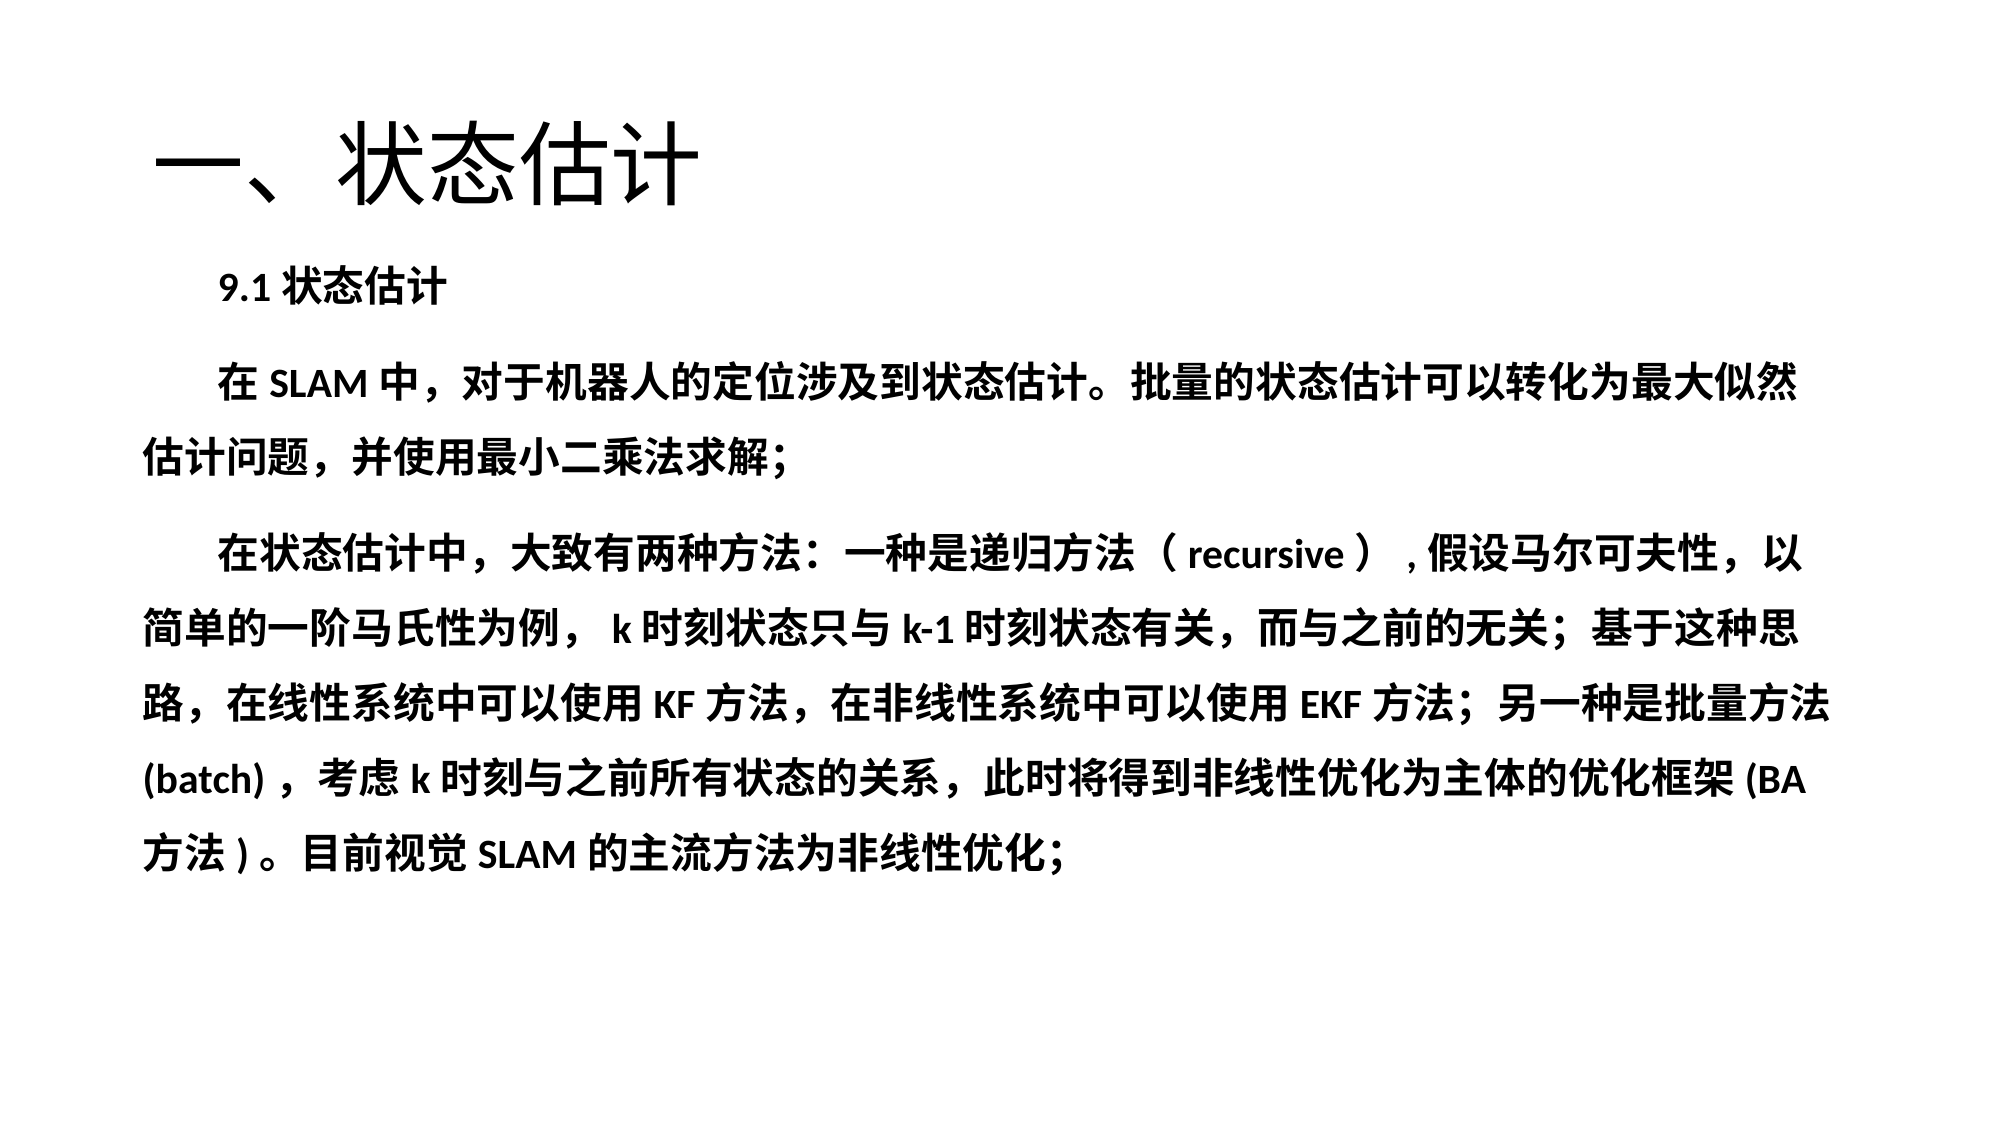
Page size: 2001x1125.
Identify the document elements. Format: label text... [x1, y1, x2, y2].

title 一、状态估计 [137, 59, 1863, 278]
list 9.1状态估计 在SLAM中，对于机器人的定位涉及到状态估计。批量的状态估计可以转化为最大似然估计问题，并使用最小二乘法求解； 在状态估计中，大致有两种方法：一种是递归方法（recursive）,假设马尔可夫性，以简单的一阶马氏性为例，k时刻状态只与k-1时刻状态有关，而与之前的无关；基于这种思路，在线性系统中可以使用KF方法，在非线性系统中可以使用EKF方法；另一种是批量方法(batch)，考虑k时刻与之前所有状态的关系，此时将得到非线性优化为主体的优化框架(BA方法)。目前视觉SLAM的主流方法为非线性优化； [127, 226, 1853, 928]
